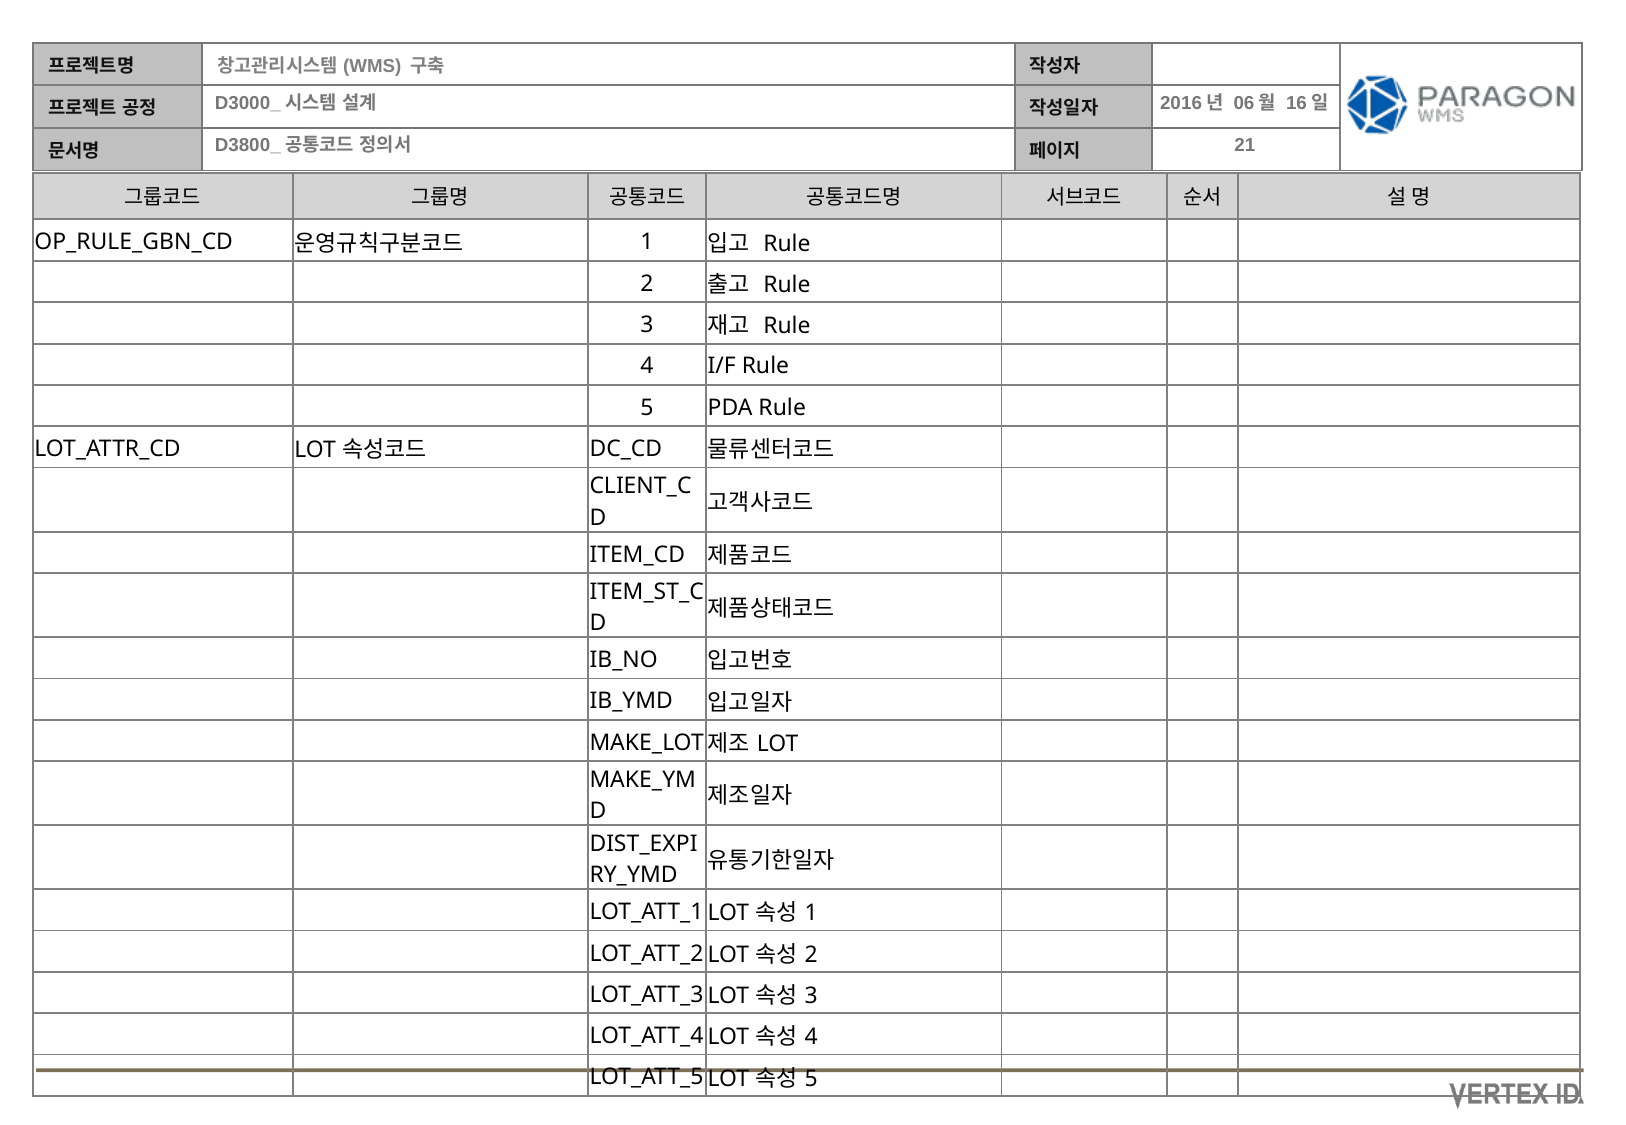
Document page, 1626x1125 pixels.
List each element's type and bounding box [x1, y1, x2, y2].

table_cell [34, 262, 292, 301]
table_cell [1168, 468, 1237, 531]
table_cell [589, 386, 705, 425]
table_cell [1239, 890, 1579, 930]
table_cell [707, 345, 1001, 384]
table_cell [589, 262, 705, 301]
table_cell [294, 574, 587, 636]
table_header [1002, 174, 1166, 218]
table_cell [1002, 1014, 1166, 1054]
table_cell [1002, 973, 1166, 1012]
table_cell [1239, 574, 1579, 636]
table_cell [707, 931, 1001, 971]
table_cell [34, 638, 292, 678]
table_cell [1168, 638, 1237, 678]
table_cell [1002, 468, 1166, 531]
table_cell [589, 890, 705, 930]
table_cell [1239, 1055, 1579, 1095]
table_cell [707, 890, 1001, 930]
table_cell [589, 762, 705, 824]
table_cell [707, 533, 1001, 572]
table_cell [294, 762, 587, 824]
table_cell [1239, 468, 1579, 531]
table_cell [1002, 931, 1166, 971]
table_cell [1002, 721, 1166, 760]
table_cell [1239, 973, 1579, 1012]
table_cell [294, 468, 587, 531]
table_cell [294, 1055, 587, 1095]
table_cell [34, 721, 292, 760]
table_cell [1239, 721, 1579, 760]
table_cell [1002, 427, 1166, 467]
table_header [34, 174, 292, 218]
table_cell [34, 533, 292, 572]
table_cell [294, 533, 587, 572]
table_cell [707, 762, 1001, 824]
table_cell [1239, 345, 1579, 384]
table_cell [294, 721, 587, 760]
table_cell [707, 638, 1001, 678]
table_cell [294, 638, 587, 678]
table_cell [294, 262, 587, 301]
text_box [1126, 83, 1363, 121]
table_cell [707, 262, 1001, 301]
table_cell [34, 931, 292, 971]
table_cell [34, 890, 292, 930]
table_cell [589, 345, 705, 384]
table_header [1239, 174, 1579, 218]
table_cell [294, 931, 587, 971]
table_cell [34, 973, 292, 1012]
table_cell [1002, 826, 1166, 888]
table_header [1168, 220, 1237, 260]
table_cell [294, 973, 587, 1012]
table_cell [589, 931, 705, 971]
table_cell [1002, 890, 1166, 930]
table_cell [1168, 890, 1237, 930]
picture [1342, 74, 1582, 137]
table_cell [589, 1055, 705, 1095]
table_cell [1168, 386, 1237, 425]
table_cell [1002, 533, 1166, 572]
table_cell [294, 303, 587, 343]
table_cell [589, 574, 705, 636]
table_cell [1239, 427, 1579, 467]
table_cell [589, 721, 705, 760]
table_cell [589, 679, 705, 719]
table_header [34, 220, 292, 260]
table_cell [1002, 762, 1166, 824]
table_cell [1168, 533, 1237, 572]
table_cell [707, 973, 1001, 1012]
table_cell [1168, 262, 1237, 301]
table_cell [1239, 679, 1579, 719]
table_cell [707, 386, 1001, 425]
table_cell [1168, 826, 1237, 888]
table_cell [1168, 427, 1237, 467]
table_header [707, 220, 1001, 260]
table_cell [1239, 1014, 1579, 1054]
table_header [707, 174, 1001, 218]
table_cell [294, 1014, 587, 1054]
table_cell [34, 762, 292, 824]
table_cell [1239, 638, 1579, 678]
table_cell [1239, 533, 1579, 572]
table_cell [707, 574, 1001, 636]
table_cell [294, 679, 587, 719]
table_cell [589, 973, 705, 1012]
table_cell [1168, 574, 1237, 636]
table_cell [707, 1014, 1001, 1054]
table_cell [1168, 1055, 1237, 1095]
table_header [294, 220, 587, 260]
table_cell [1239, 386, 1579, 425]
table_cell [589, 826, 705, 888]
table_cell [34, 1014, 292, 1054]
table_cell [34, 826, 292, 888]
table_header [589, 174, 705, 218]
table_cell [589, 1014, 705, 1054]
table_cell [34, 386, 292, 425]
table_cell [294, 386, 587, 425]
table_cell [589, 468, 705, 531]
table_cell [707, 468, 1001, 531]
table_cell [294, 427, 587, 467]
table_cell [589, 427, 705, 467]
table_cell [1168, 345, 1237, 384]
table_cell [34, 1055, 292, 1095]
table_cell [34, 427, 292, 467]
table_cell [1239, 762, 1579, 824]
table_cell [1002, 386, 1166, 425]
table_cell [1239, 303, 1579, 343]
table_header [1168, 174, 1237, 218]
table_cell [1002, 679, 1166, 719]
table_cell [707, 303, 1001, 343]
table_cell [1168, 1014, 1237, 1054]
table_cell [1168, 303, 1237, 343]
table_cell [34, 303, 292, 343]
table_cell [34, 679, 292, 719]
table_cell [34, 574, 292, 636]
table_cell [1002, 574, 1166, 636]
table_cell [1002, 345, 1166, 384]
table_header [294, 174, 587, 218]
table_cell [1168, 973, 1237, 1012]
table_cell [294, 826, 587, 888]
table_cell [1239, 262, 1579, 301]
table_cell [294, 890, 587, 930]
table_cell [294, 345, 587, 384]
table_cell [707, 427, 1001, 467]
table_cell [589, 638, 705, 678]
table_cell [1002, 638, 1166, 678]
table_header [1239, 220, 1579, 260]
table_cell [707, 1055, 1001, 1095]
table_cell [1002, 262, 1166, 301]
table_cell [1239, 931, 1579, 971]
table_cell [1239, 826, 1579, 888]
table_header [1002, 220, 1166, 260]
table_cell [34, 468, 292, 531]
table_cell [1168, 721, 1237, 760]
table_cell [1002, 303, 1166, 343]
table_header [589, 220, 705, 260]
table_cell [589, 533, 705, 572]
table_cell [1168, 762, 1237, 824]
table_cell [1168, 679, 1237, 719]
table_cell [707, 826, 1001, 888]
table_cell [707, 679, 1001, 719]
table_cell [34, 345, 292, 384]
table_cell [707, 721, 1001, 760]
table_cell [589, 303, 705, 343]
table_cell [1002, 1055, 1166, 1095]
table_cell [1168, 931, 1237, 971]
